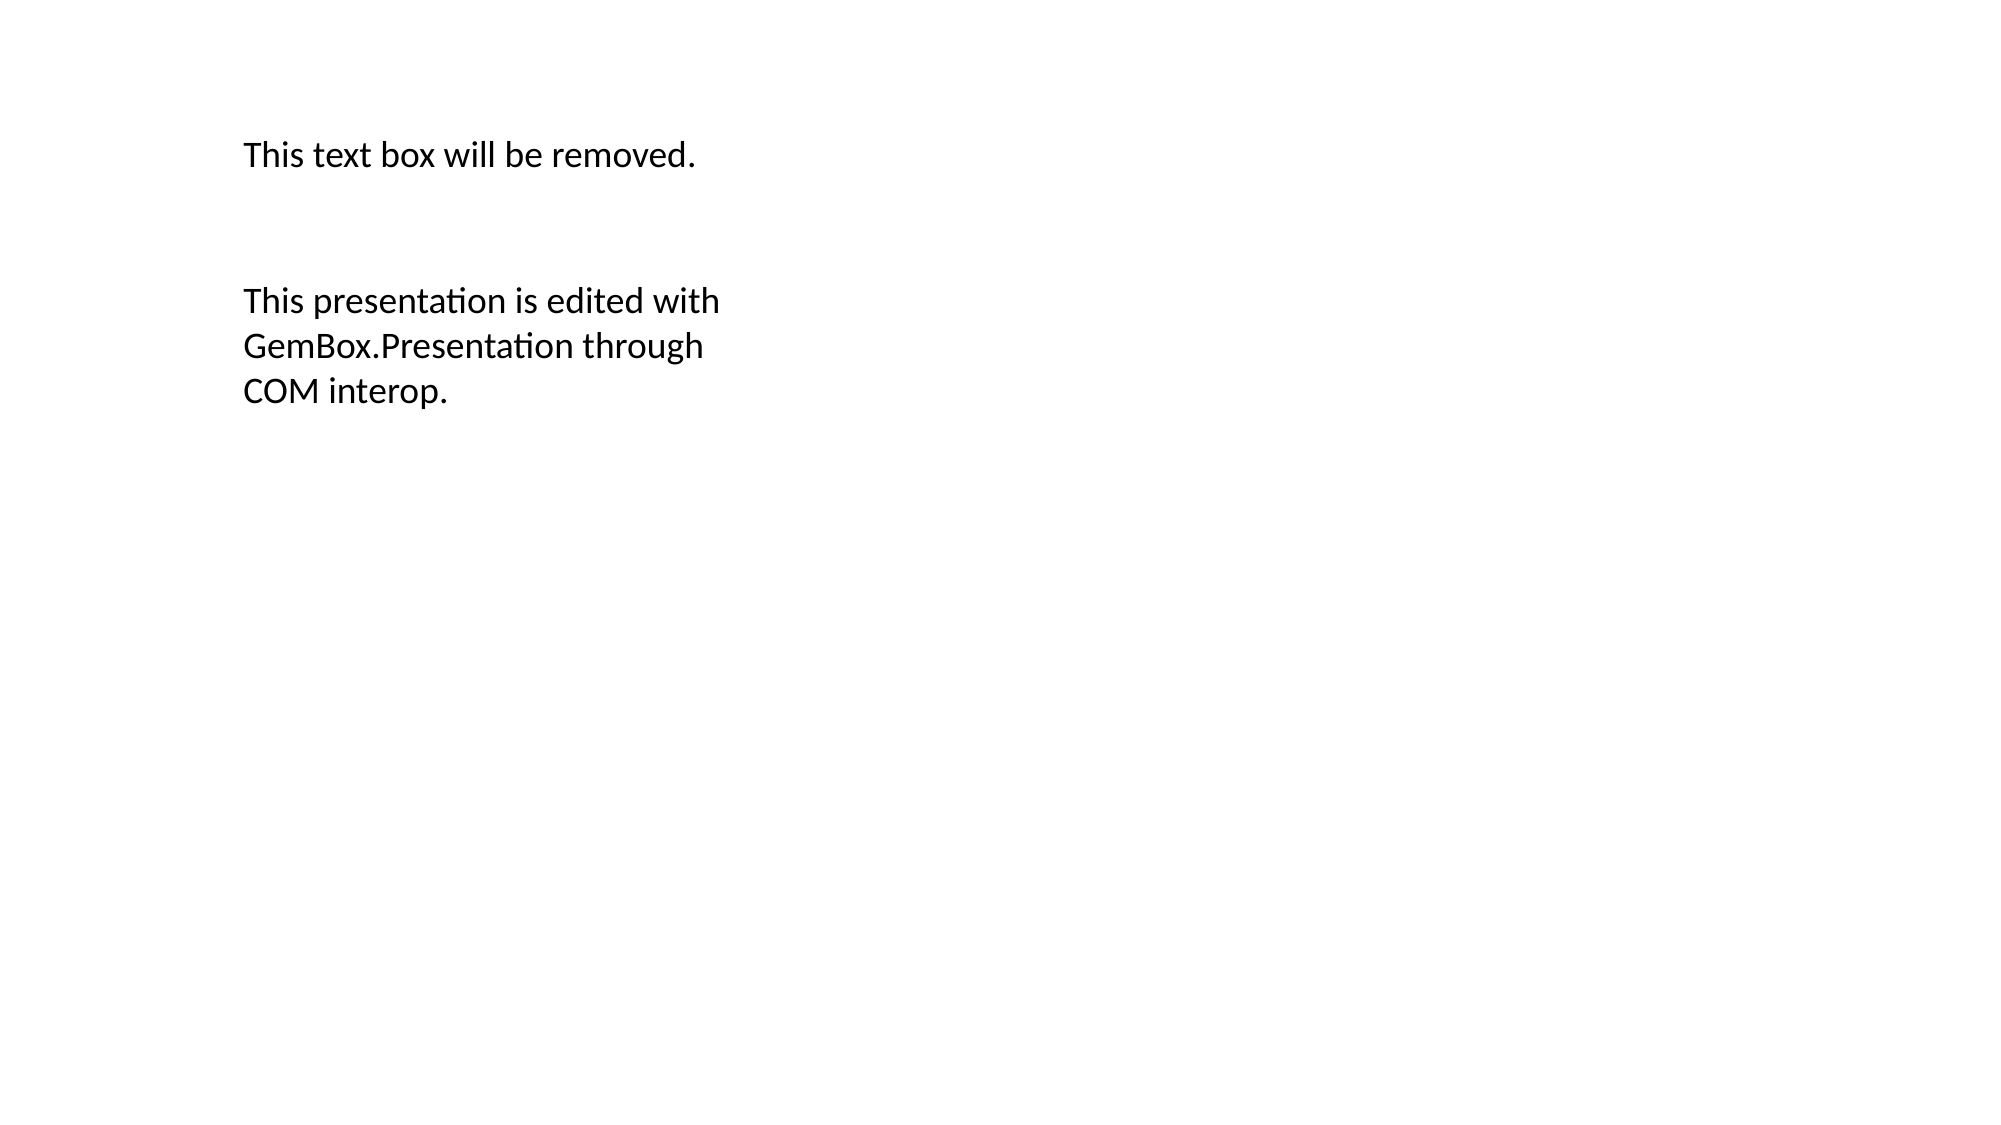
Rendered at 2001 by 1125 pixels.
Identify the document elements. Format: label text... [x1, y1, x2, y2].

text_box This presentation is edited with GemBox.Presentation through COM interop. [228, 268, 801, 419]
text_box This text box will be removed. [228, 122, 848, 183]
